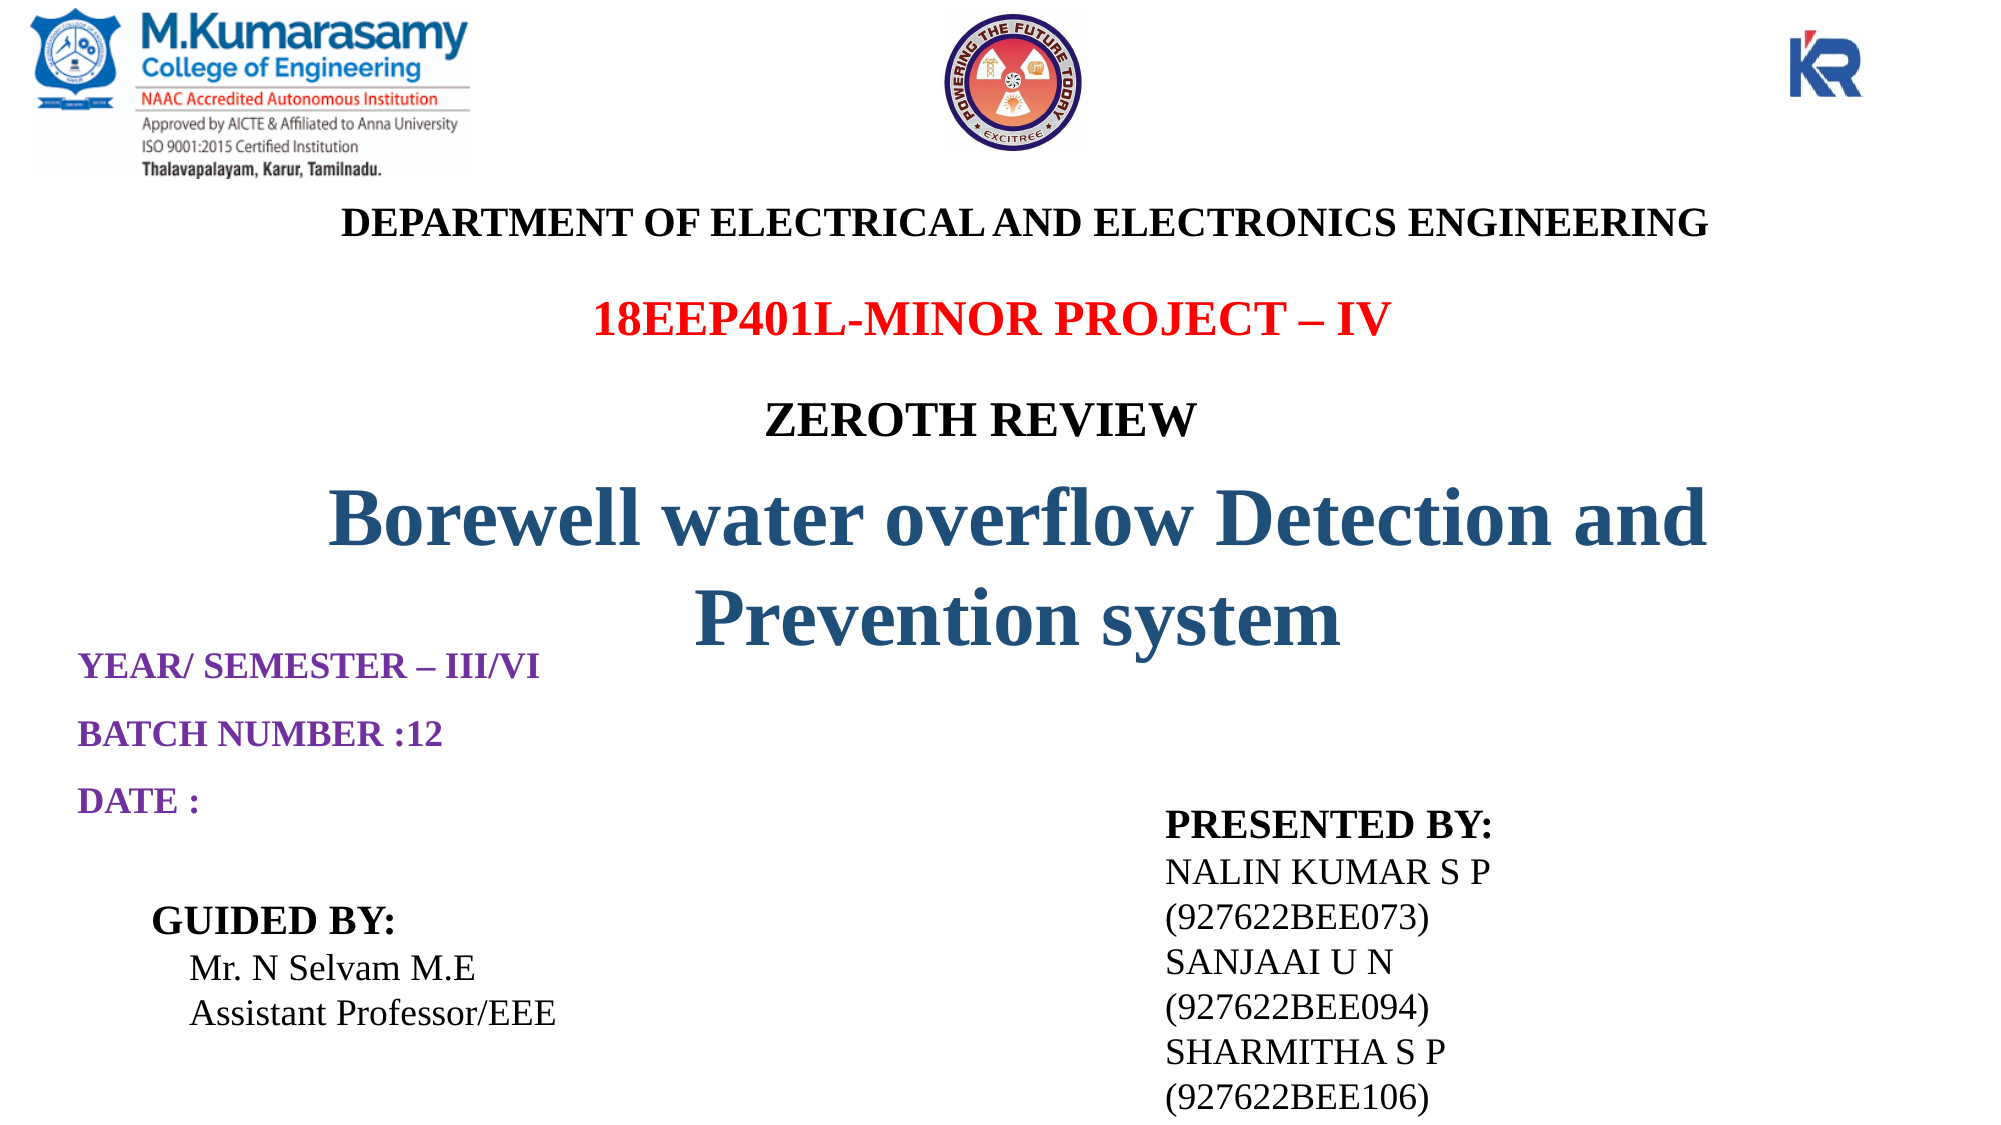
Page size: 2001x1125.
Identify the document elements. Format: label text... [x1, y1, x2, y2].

text_box DEPARTMENT OF ELECTRICAL AND ELECTRONICS ENGINEERING [325, 187, 1737, 253]
text_box PRESENTED BY: NALIN KUMAR S P (927622BEE073) SANJAAI U N (927622BEE094) SHARMITHA S P (927622BEE106) [1150, 789, 1889, 1125]
text_box 18EEP401L-MINOR PROJECT – IV [577, 278, 1520, 354]
text_box ZEROTH REVIEW [748, 378, 1214, 454]
picture [1790, 30, 1863, 97]
text_box YEAR/ SEMESTER – III/VI BATCH NUMBER :12 DATE : [62, 566, 625, 829]
text_box Borewell water overflow Detection and Prevention system [125, 454, 1912, 670]
picture [30, 8, 470, 179]
text_box GUIDED BY: Mr. N Selvam M.E Assistant Professor/EEE [136, 834, 660, 1040]
picture [940, 8, 1087, 155]
